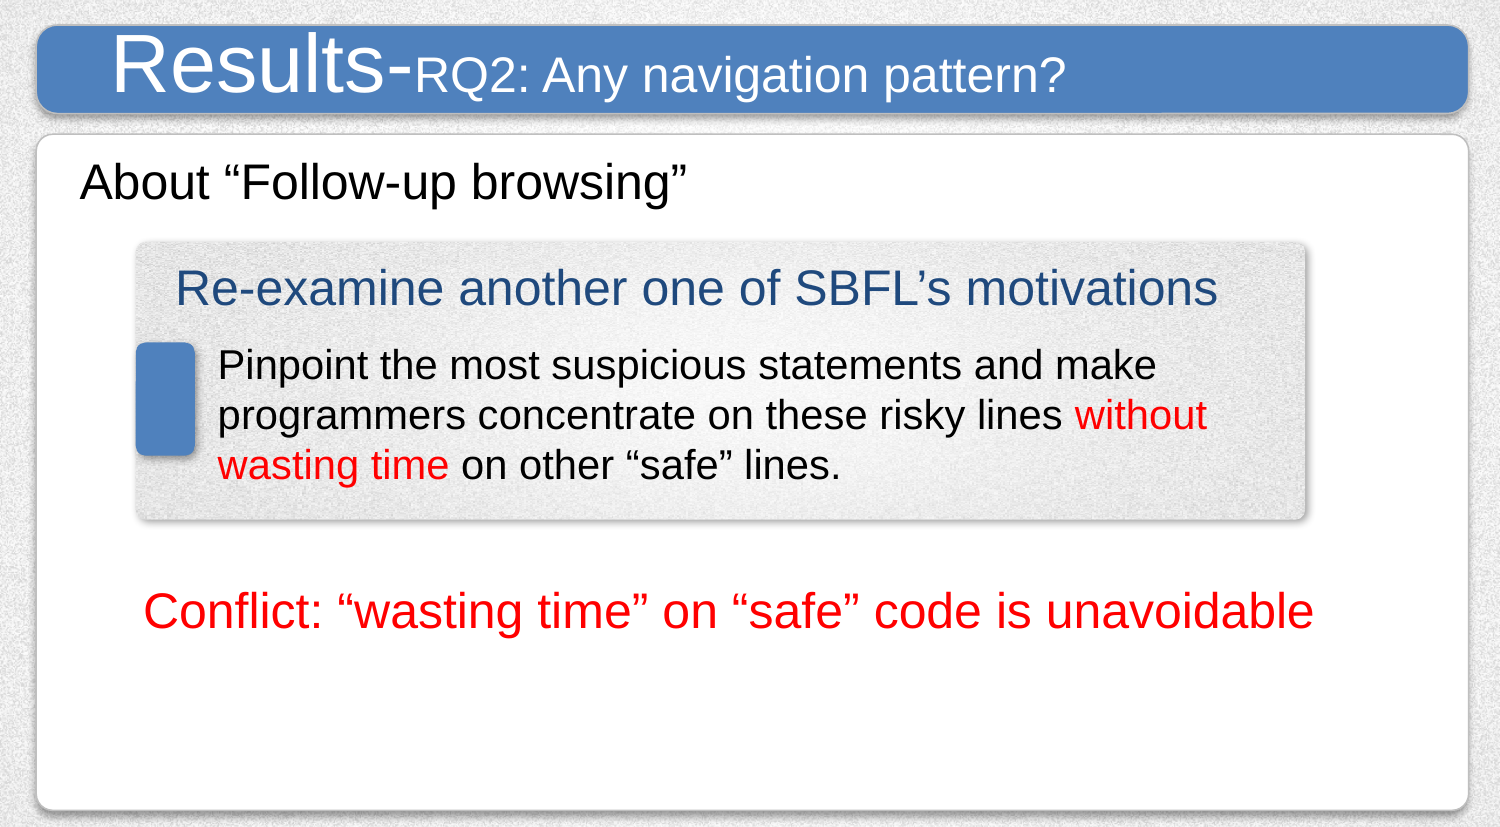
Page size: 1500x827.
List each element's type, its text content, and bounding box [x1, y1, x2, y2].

text_box Conflict: “wasting time” on “safe” code is unavoidable [128, 570, 1331, 646]
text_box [135, 235, 1306, 520]
title Results-RQ2: Any navigation pattern? [95, 2, 1364, 163]
text_box About “Follow-up browsing” [64, 141, 1306, 217]
